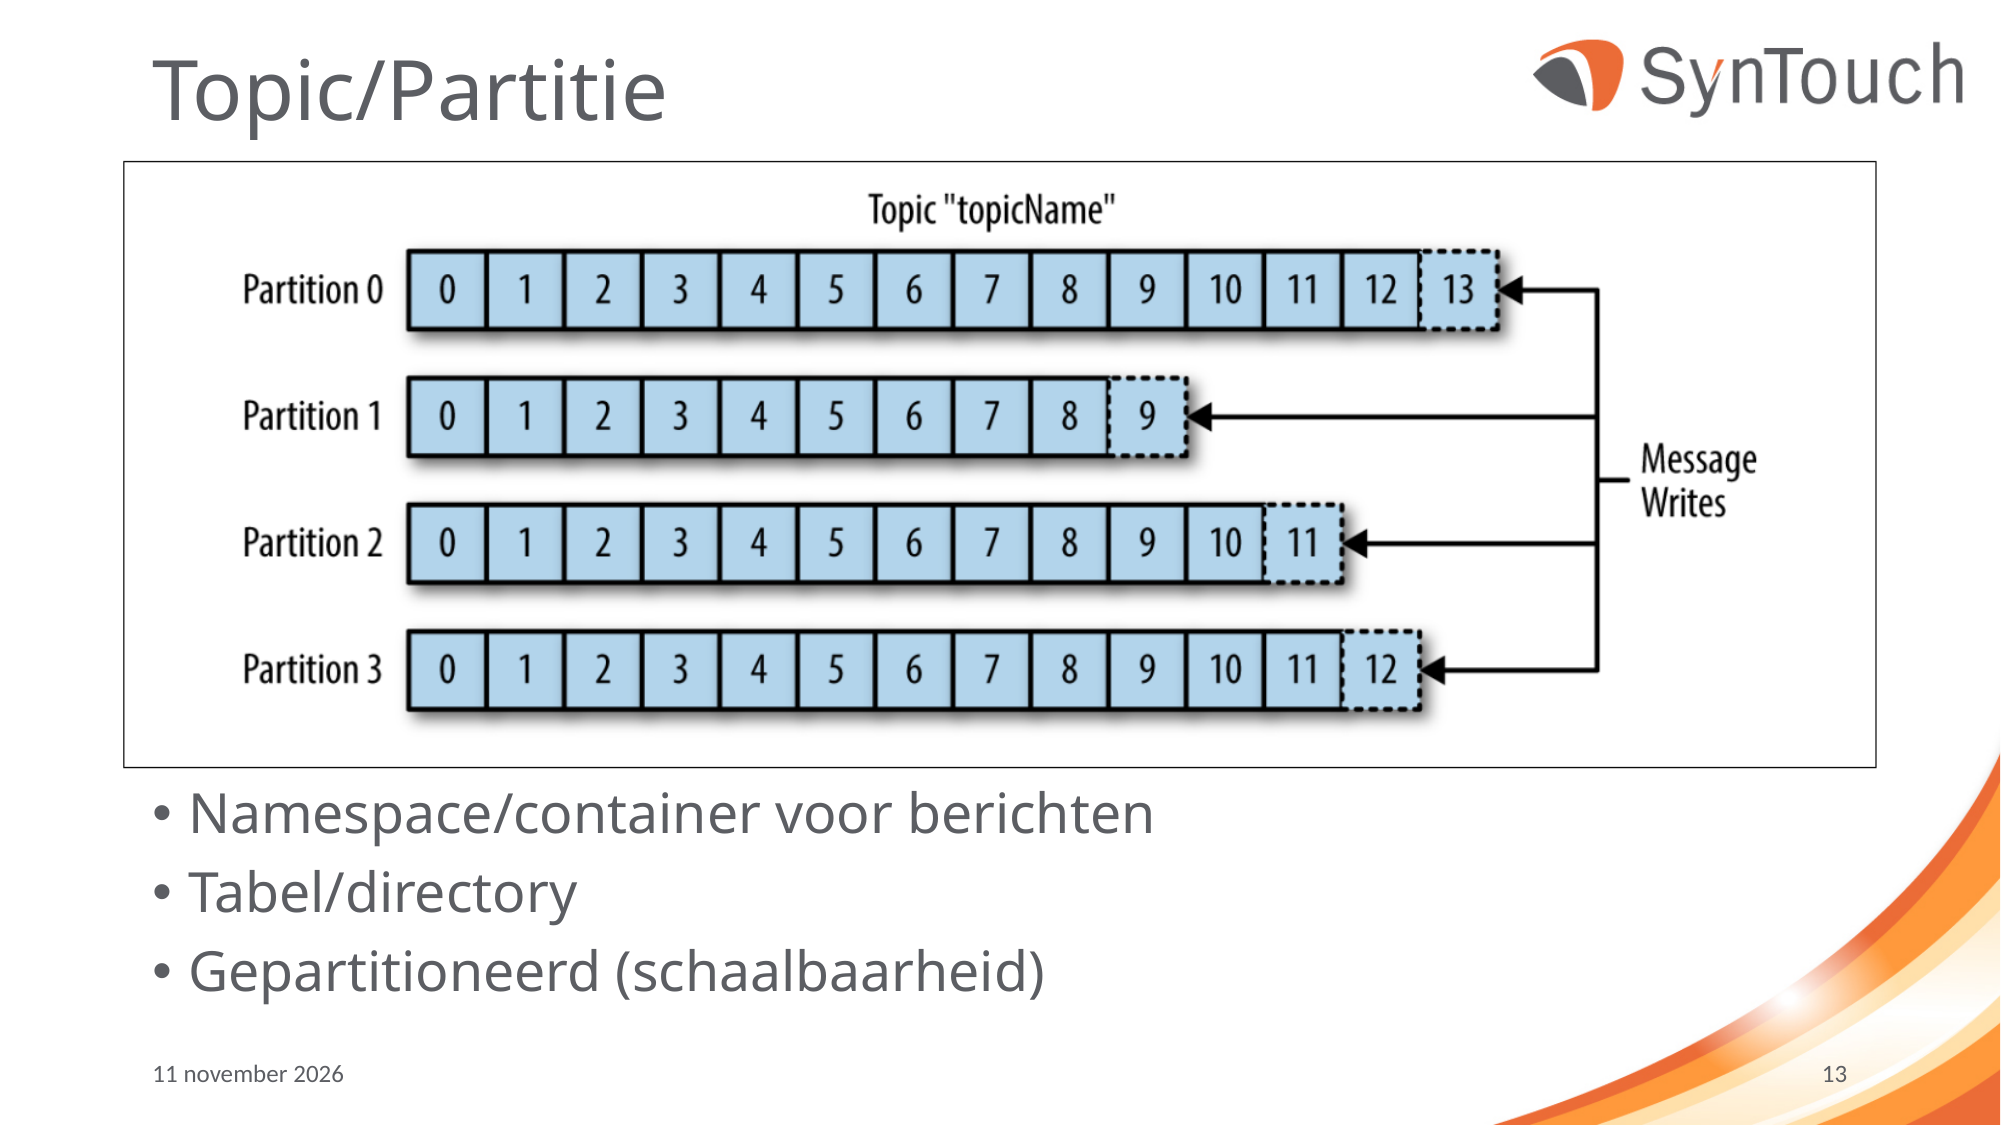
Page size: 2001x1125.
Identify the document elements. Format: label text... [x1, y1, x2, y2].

slide_number 13 [1412, 1042, 1863, 1103]
title Topic/Partitie [137, 23, 1527, 155]
list Namespace/container voor berichten Tabel/directory Gepartitioneerd (schaalbaarheid) [137, 778, 1863, 1014]
picture [0, 0, 2001, 1125]
slide_number september ’19 [137, 1042, 588, 1103]
